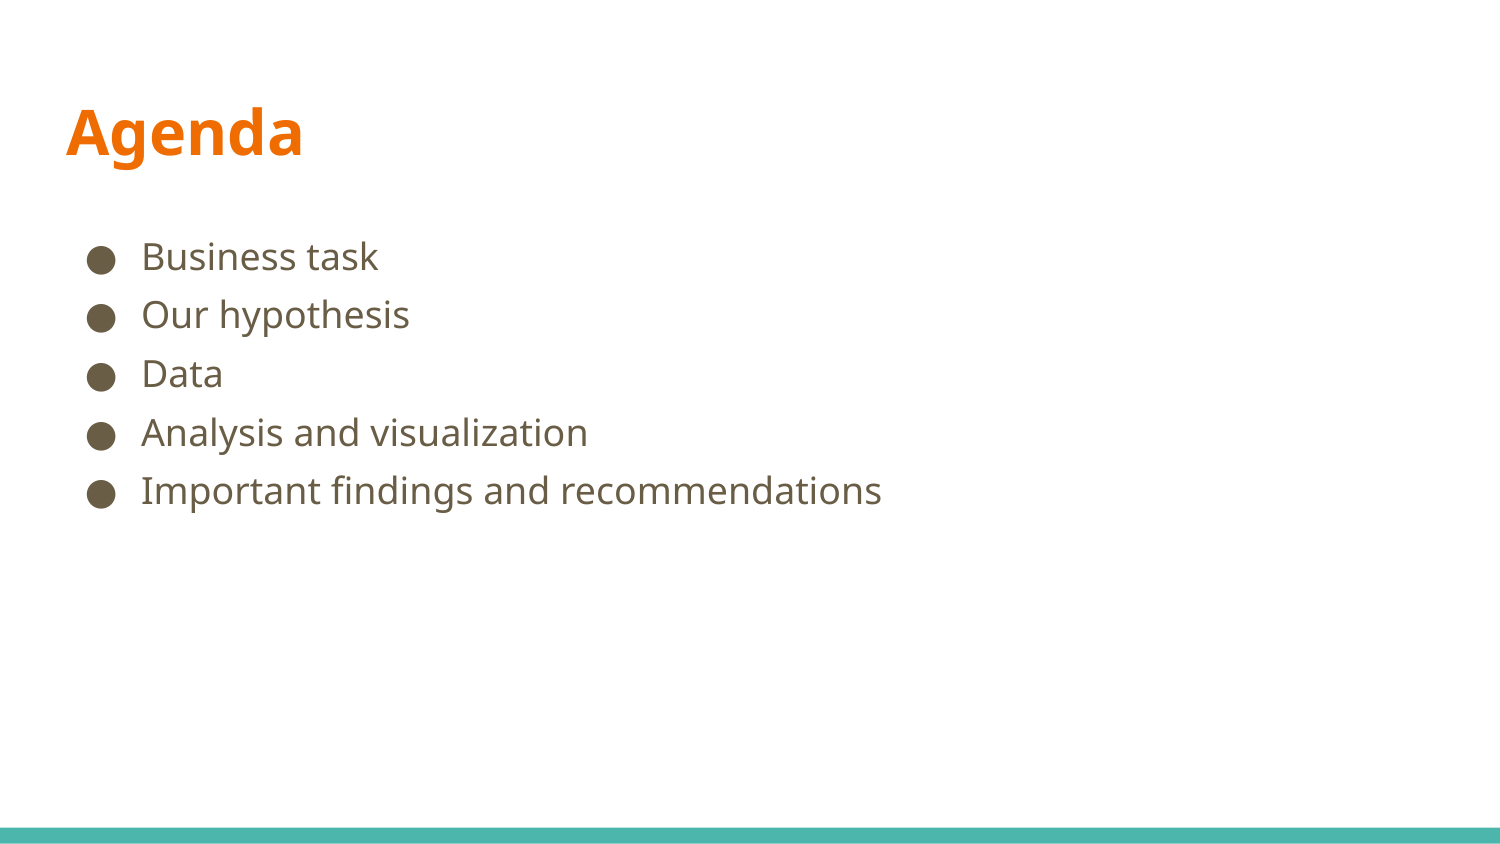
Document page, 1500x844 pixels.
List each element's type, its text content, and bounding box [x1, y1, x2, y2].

title Agenda [51, 72, 1449, 189]
list Business task Our hypothesis Data Analysis and visualization Important findings and recommendations [51, 207, 1449, 750]
